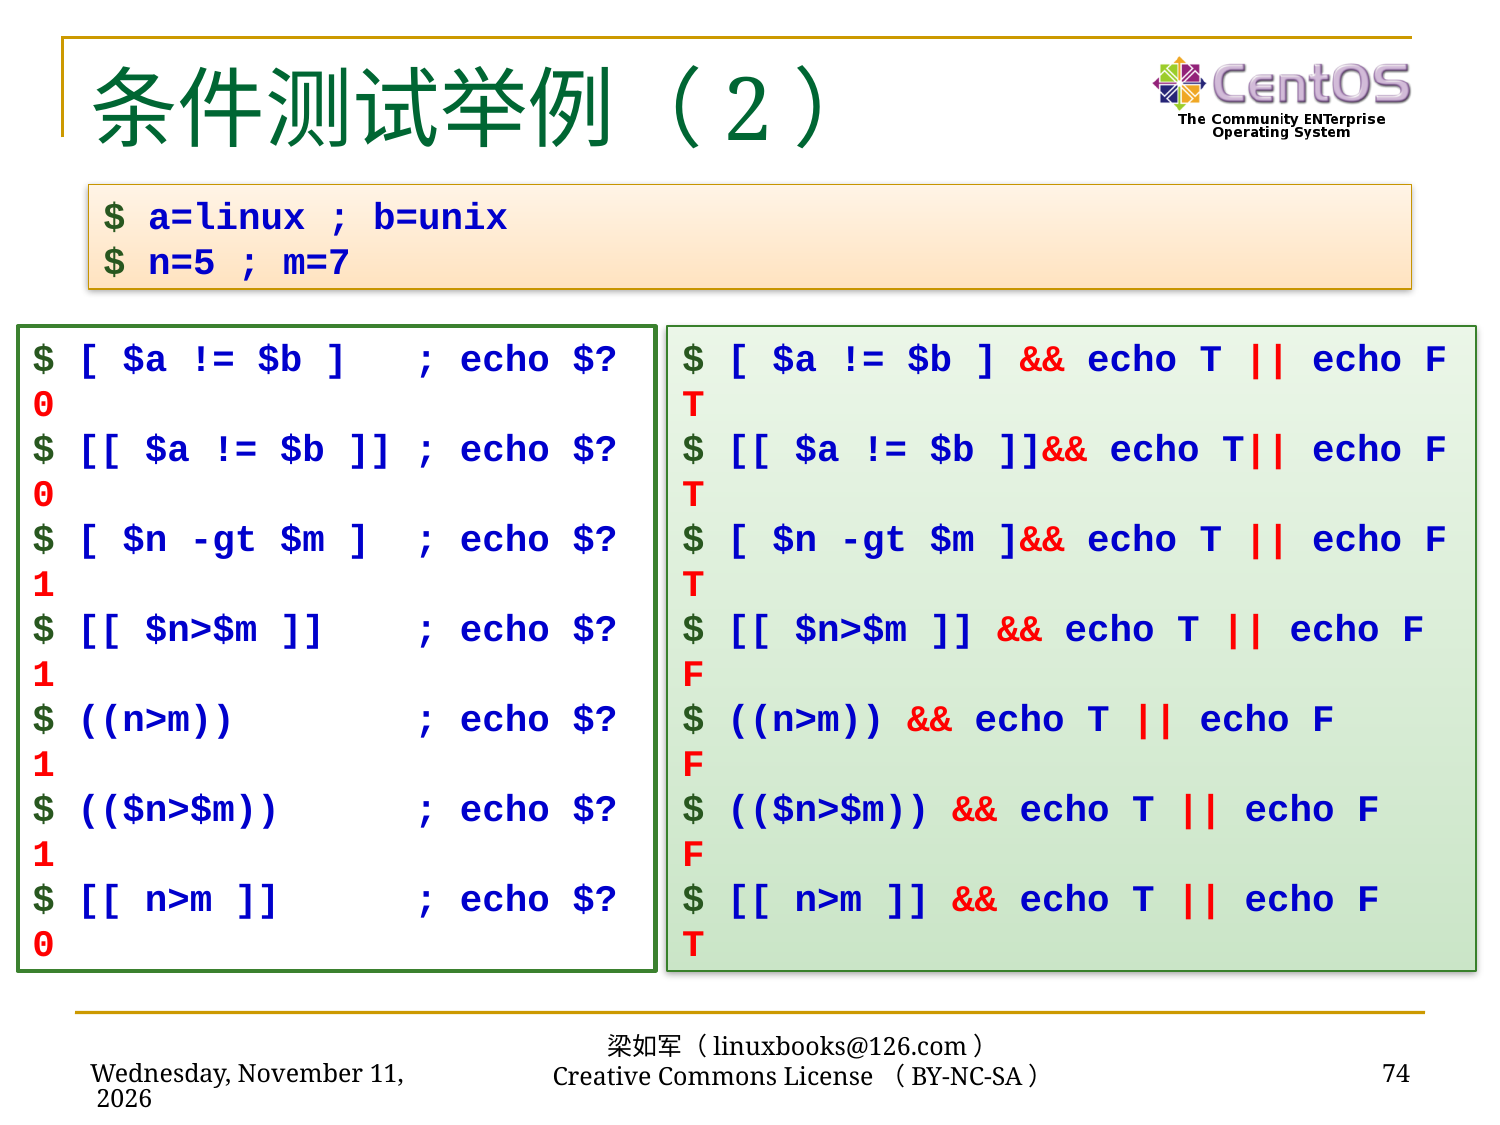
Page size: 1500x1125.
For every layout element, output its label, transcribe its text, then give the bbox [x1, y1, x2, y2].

text_box $ [ $a != $b ] && echo T || echo F T $ [[ $a != $b ]]&& echo T|| echo F T $ [ $n -gt $m ]&& echo T || echo F T $ [[ $n>$m ]] && echo T || echo F F $ ((n>m)) && echo T || echo F F $ (($n>$m)) && echo T || echo F F $ [[ n>m ]] && echo T || echo F T [666, 325, 1477, 972]
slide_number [74, 1023, 426, 1100]
footer 梁如军（linuxbooks@126.com） Creative Commons License（BY-NC-SA） [359, 1022, 1247, 1099]
slide_number 74 [1074, 1023, 1426, 1100]
text_box $ [ $a != $b ] ; echo $? 0 $ [[ $a != $b ]] ; echo $? 0 $ [ $n -gt $m ] ; echo $? 1 $ [[ $n>$m ]] ; echo $? 1 $ ((n>m)) ; echo $? 1 $ (($n>$m)) ; echo $? 1 $ [[ n>m ]] ; echo $? 0 [16, 324, 658, 973]
title 条件测试举例（2） [74, 45, 1426, 233]
text_box $ a=linux ; b=unix $ n=5 ; m=7 [88, 184, 1412, 290]
